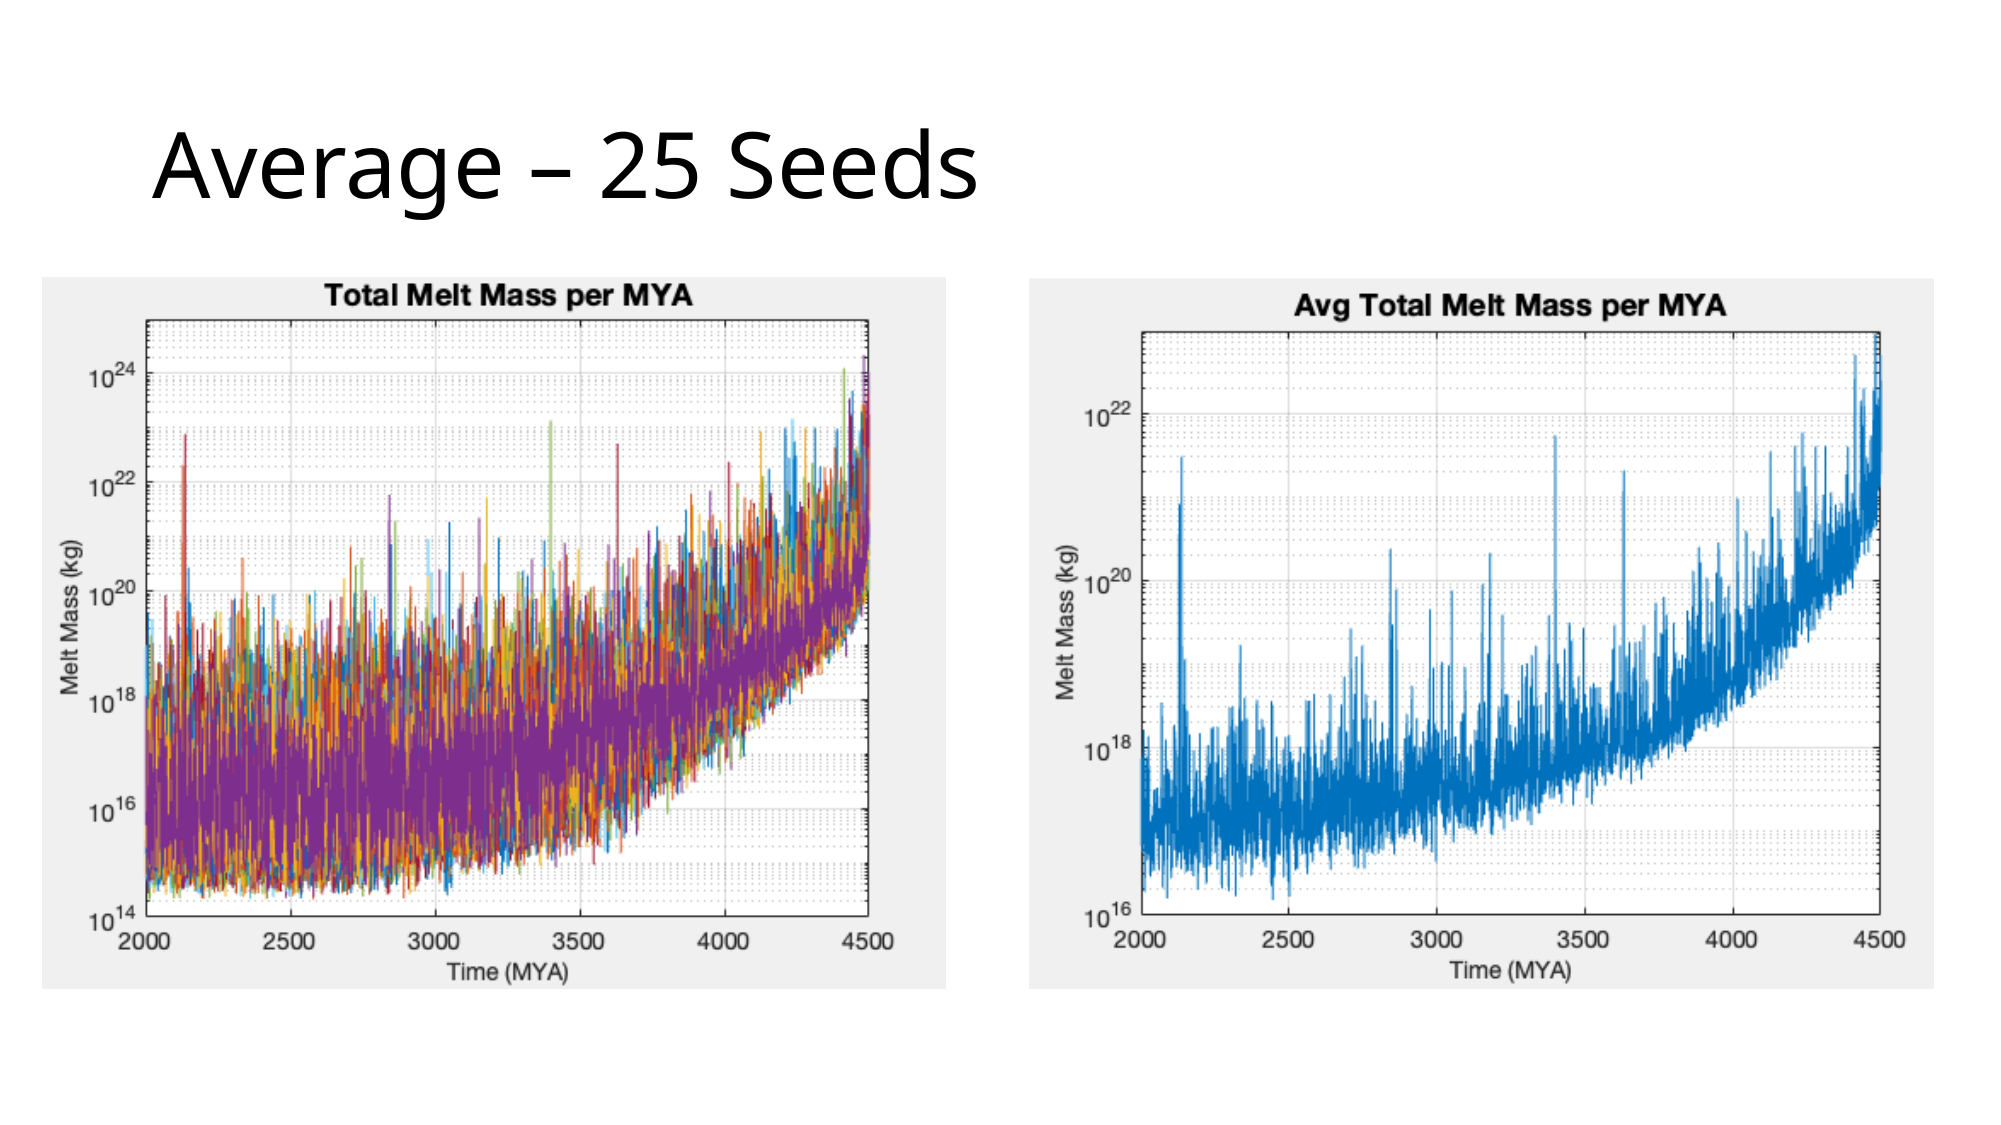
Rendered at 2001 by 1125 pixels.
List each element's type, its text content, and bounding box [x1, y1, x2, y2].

picture [42, 277, 946, 989]
title Average – 25 Seeds [137, 59, 1863, 278]
picture [1029, 277, 1934, 989]
